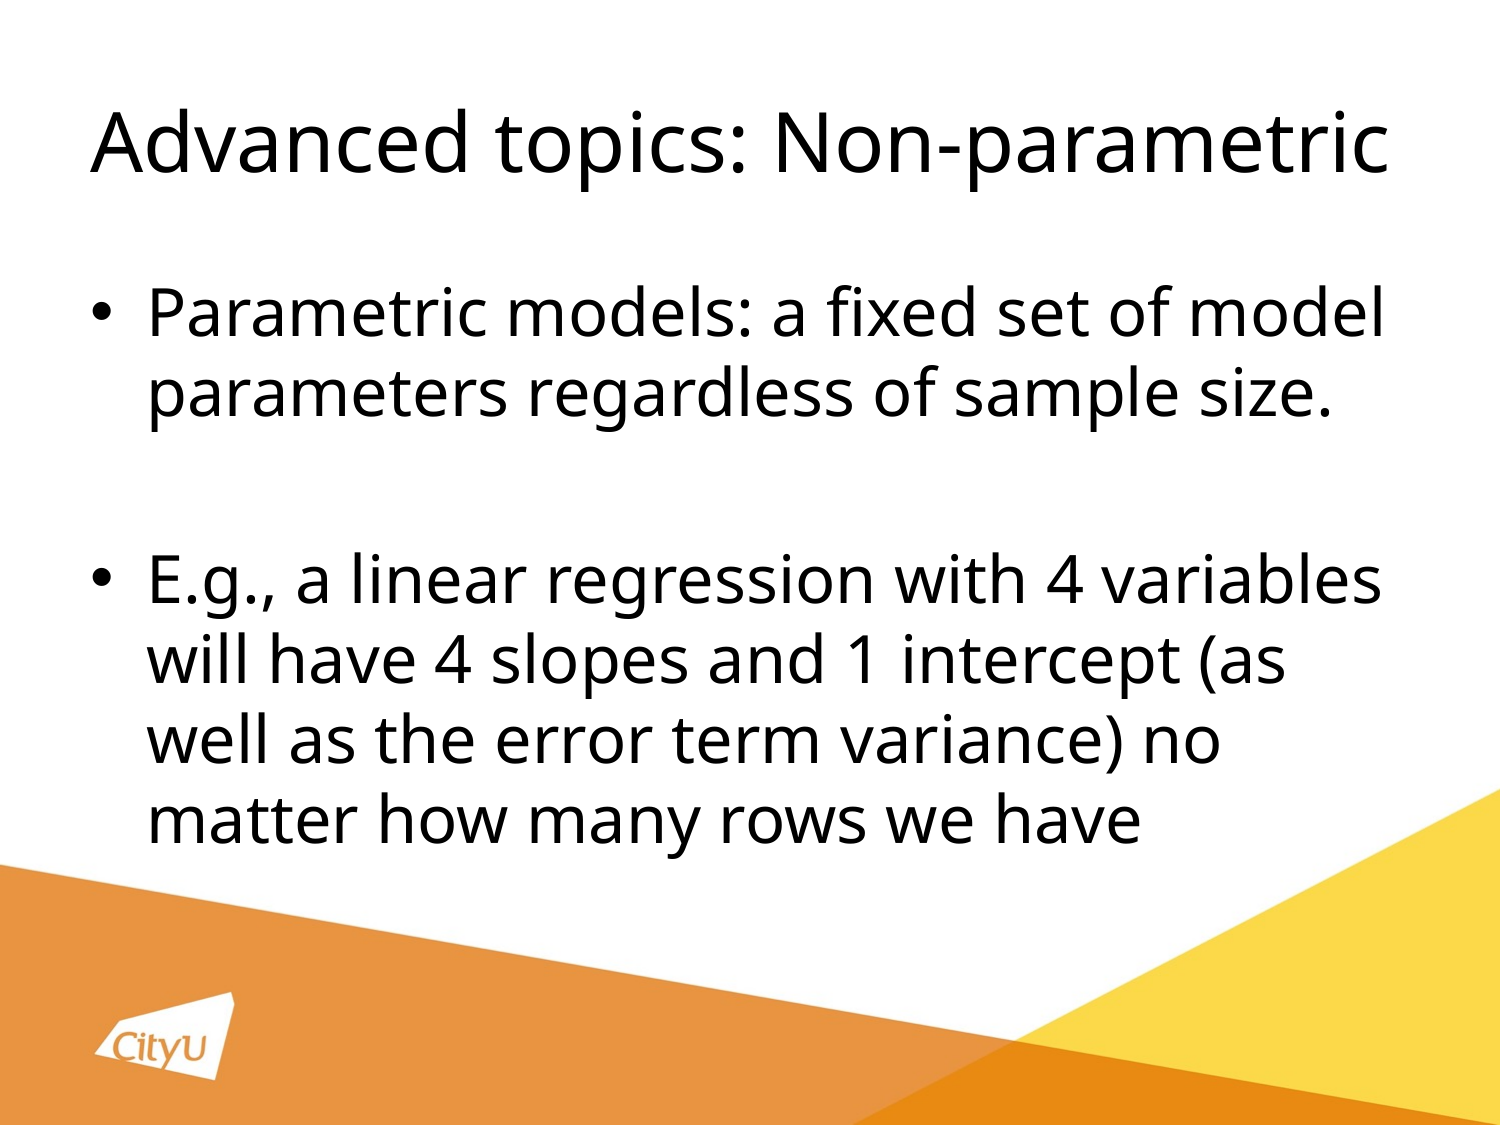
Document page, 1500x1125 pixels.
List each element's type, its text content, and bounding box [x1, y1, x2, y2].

list Parametric models: a fixed set of model parameters regardless of sample size. E.g., a linear regression with 4 variables will have 4 slopes and 1 intercept (as well as the error term variance) no matter how many rows we have [75, 262, 1425, 1005]
title Advanced topics: Non-parametric [75, 45, 1425, 233]
picture [0, 0, 1500, 1125]
